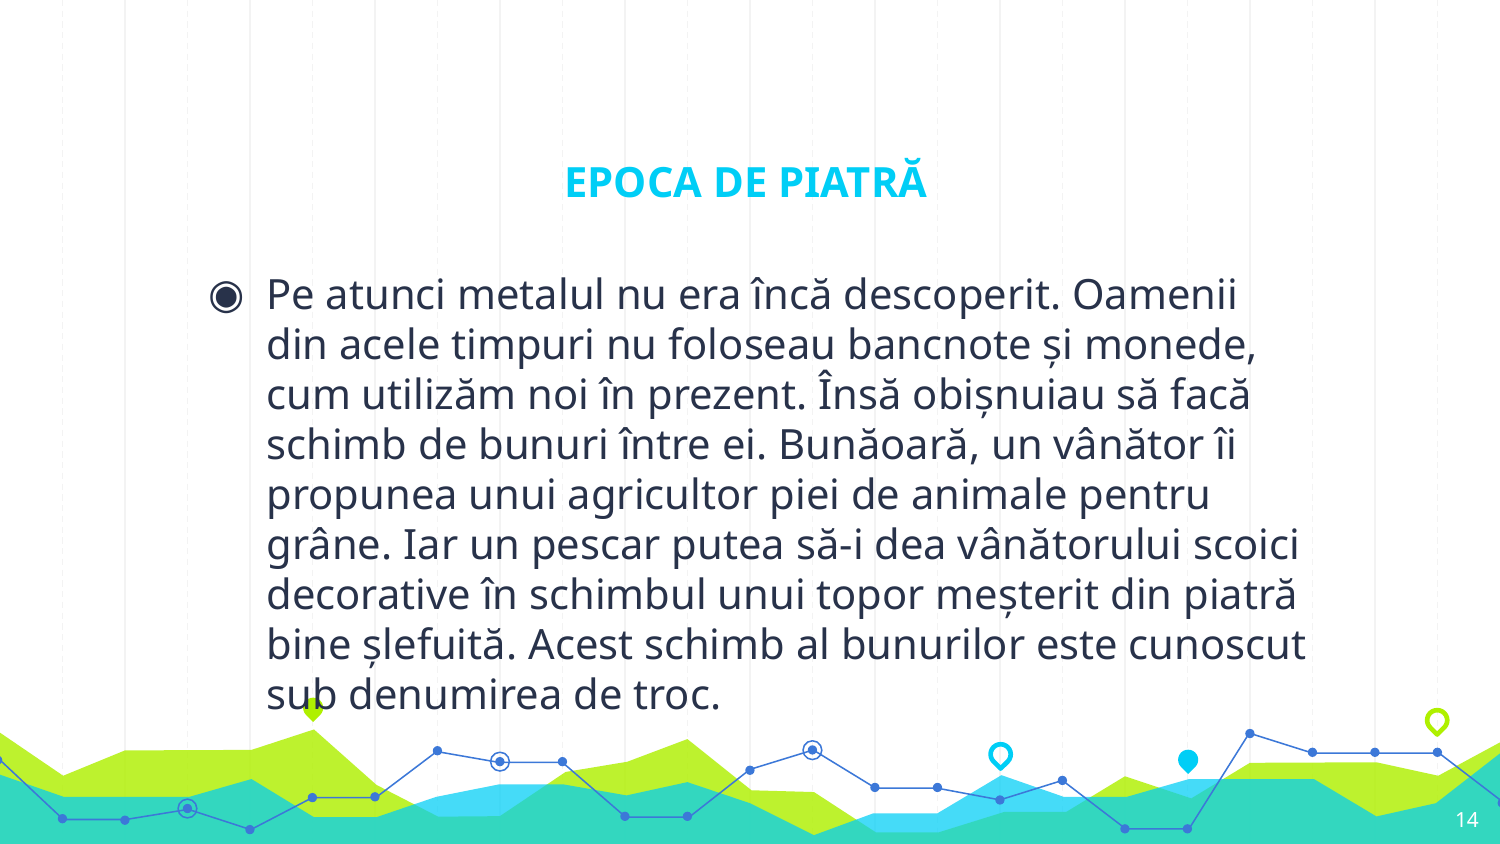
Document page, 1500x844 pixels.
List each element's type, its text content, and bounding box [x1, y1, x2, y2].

title EPOCA DE PIATRĂ [171, 103, 1320, 222]
list Pe atunci metalul nu era încă descoperit. Oamenii din acele timpuri nu foloseau bancnote și monede, cum utilizăm noi în prezent. Însă obișnuiau să facă schimb de bunuri între ei. Bunăoară, un vânător îi propunea unui agricultor piei de animale pentru grâne. Iar un pescar putea să-i dea vânătorului scoici decorative în schimbul unui topor meșterit din piatră bine șlefuită. Acest schimb al bunurilor este cunoscut sub denumirea de troc. [176, 252, 1325, 568]
slide_number 14 [1403, 791, 1494, 844]
